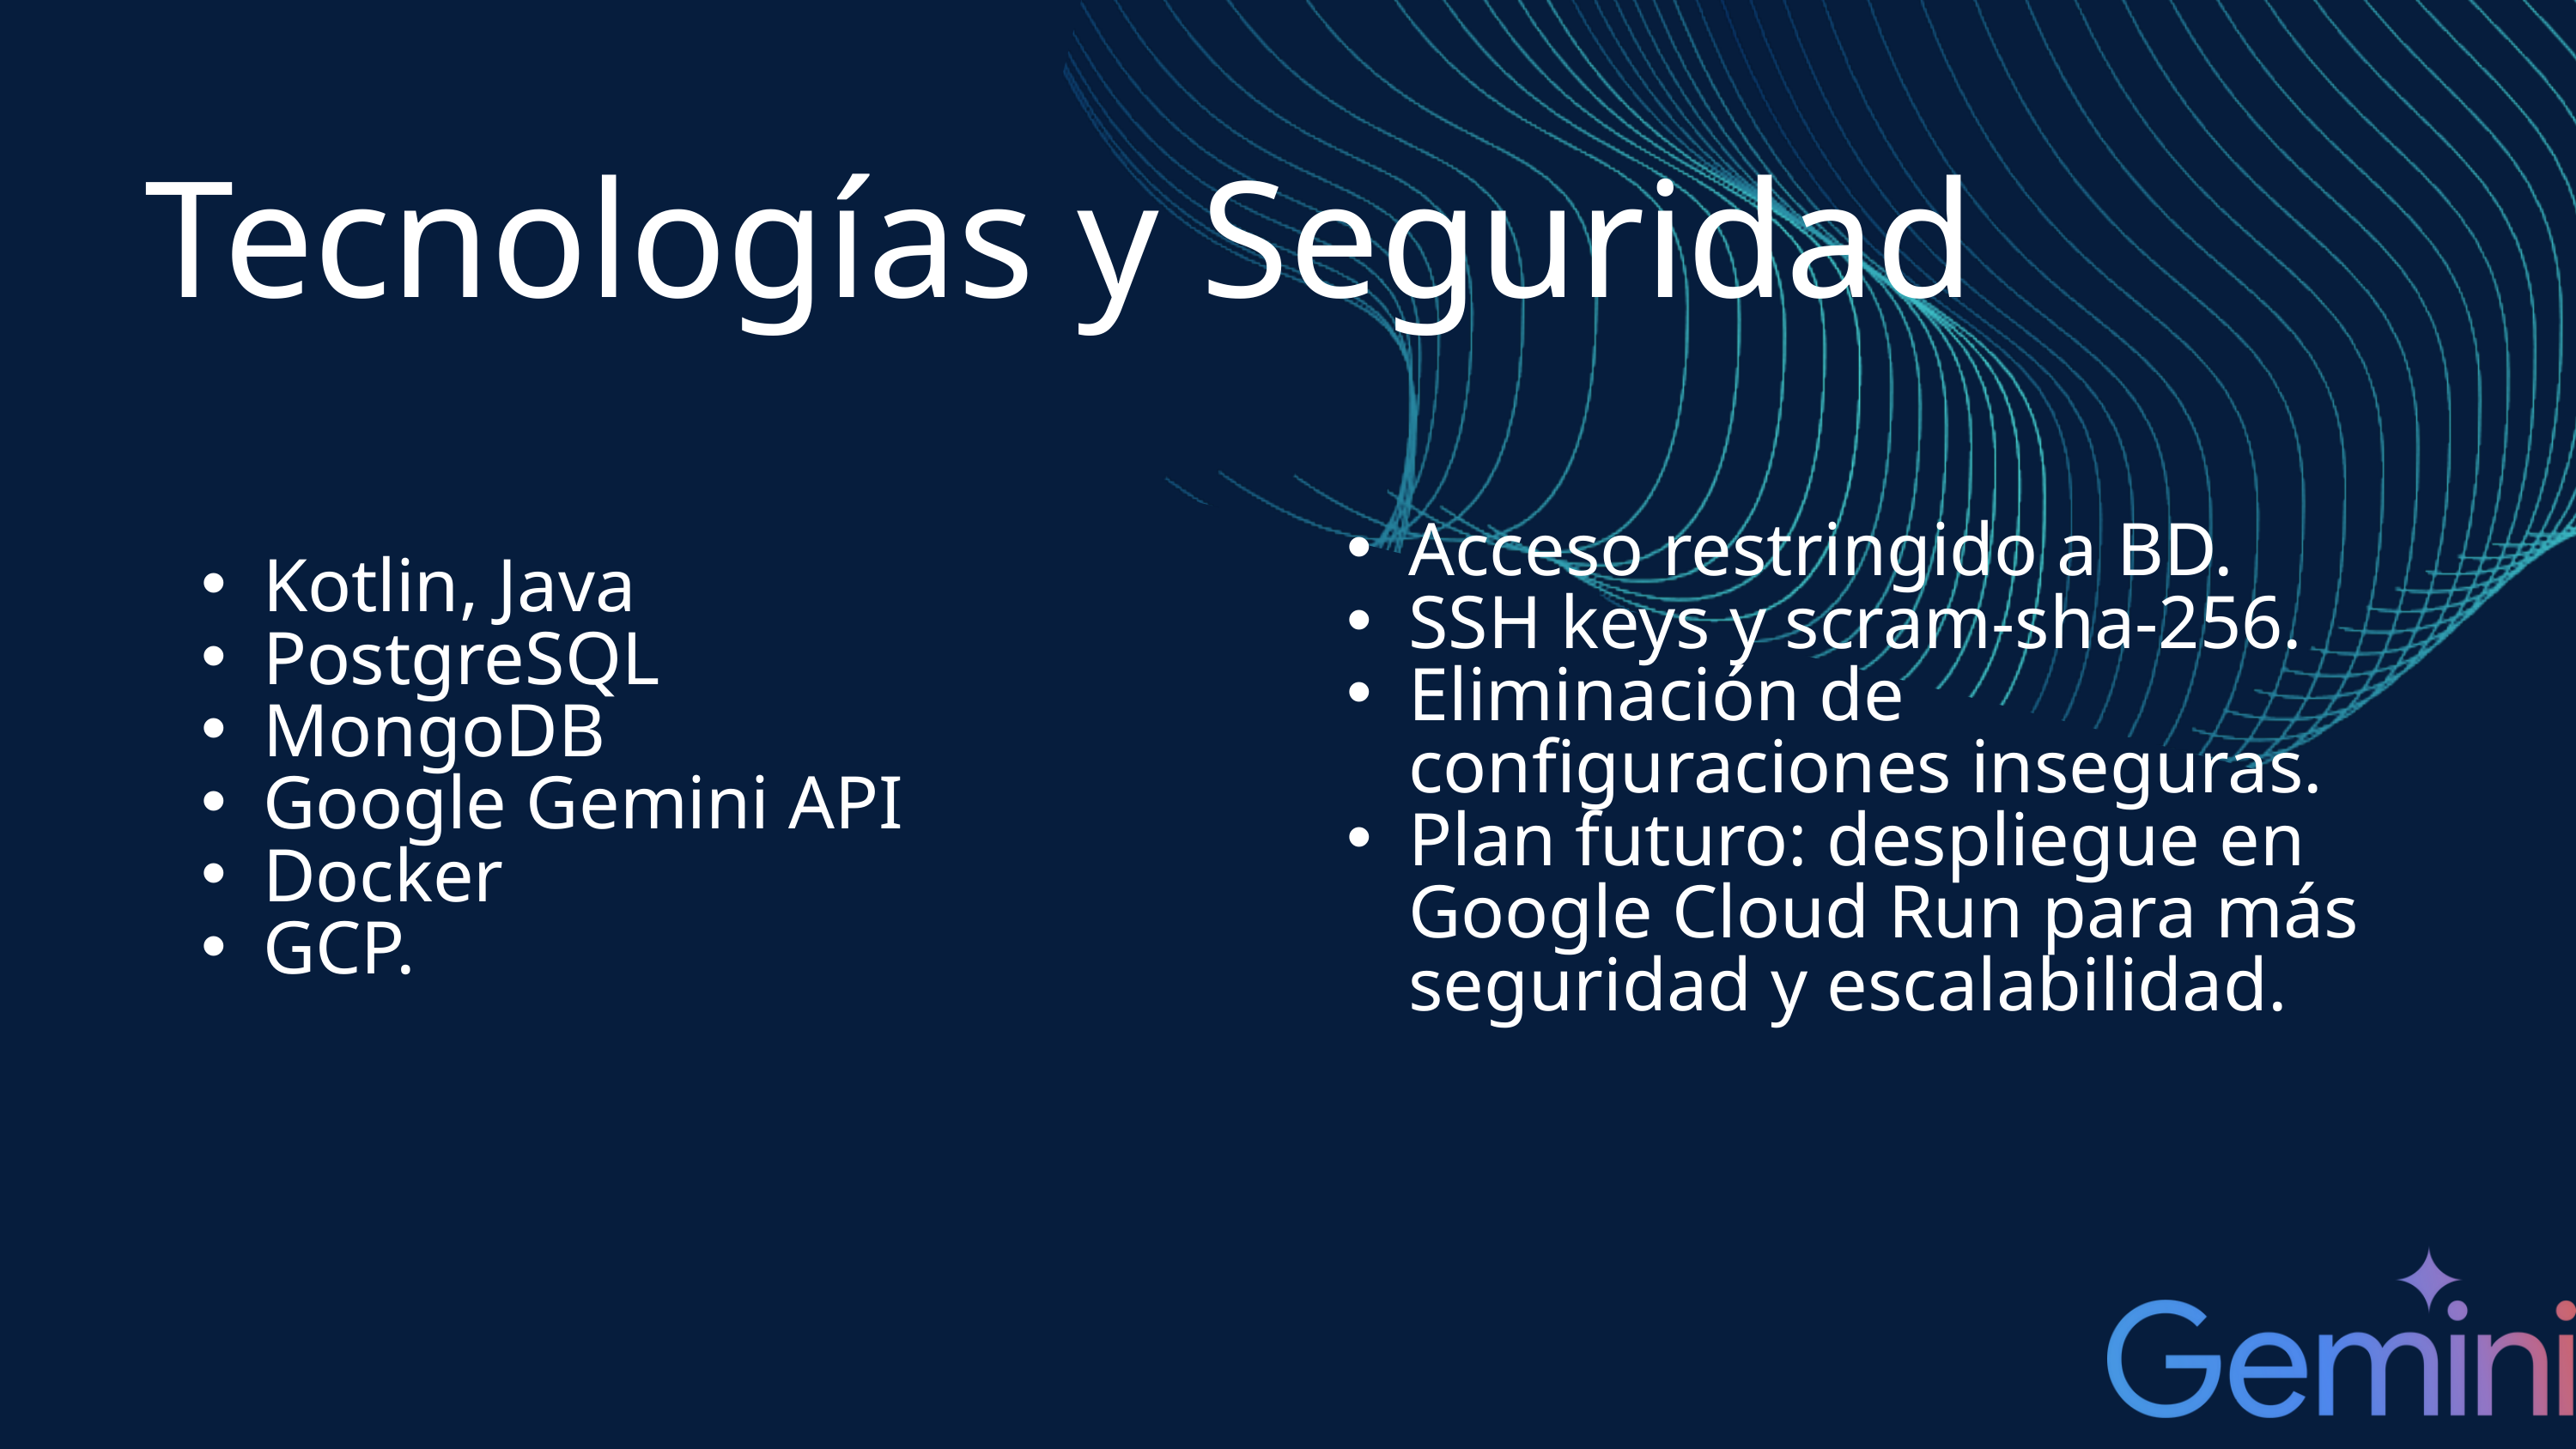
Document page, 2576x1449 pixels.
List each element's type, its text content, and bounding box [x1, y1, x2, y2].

text_box [969, 0, 2576, 851]
text_box Kotlin, Java PostgreSQL MongoDB Google Gemini API Docker GCP. [139, 554, 1285, 989]
text_box Tecnologías y Seguridad [144, 168, 2203, 330]
text_box [2107, 1245, 2576, 1419]
text_box Acceso restringido a BD. SSH keys y scram-sha-256. Eliminación de configuraciones inseguras. Plan futuro: despliegue en Google Cloud Run para más seguridad y escalabilidad. [1285, 445, 2432, 1098]
